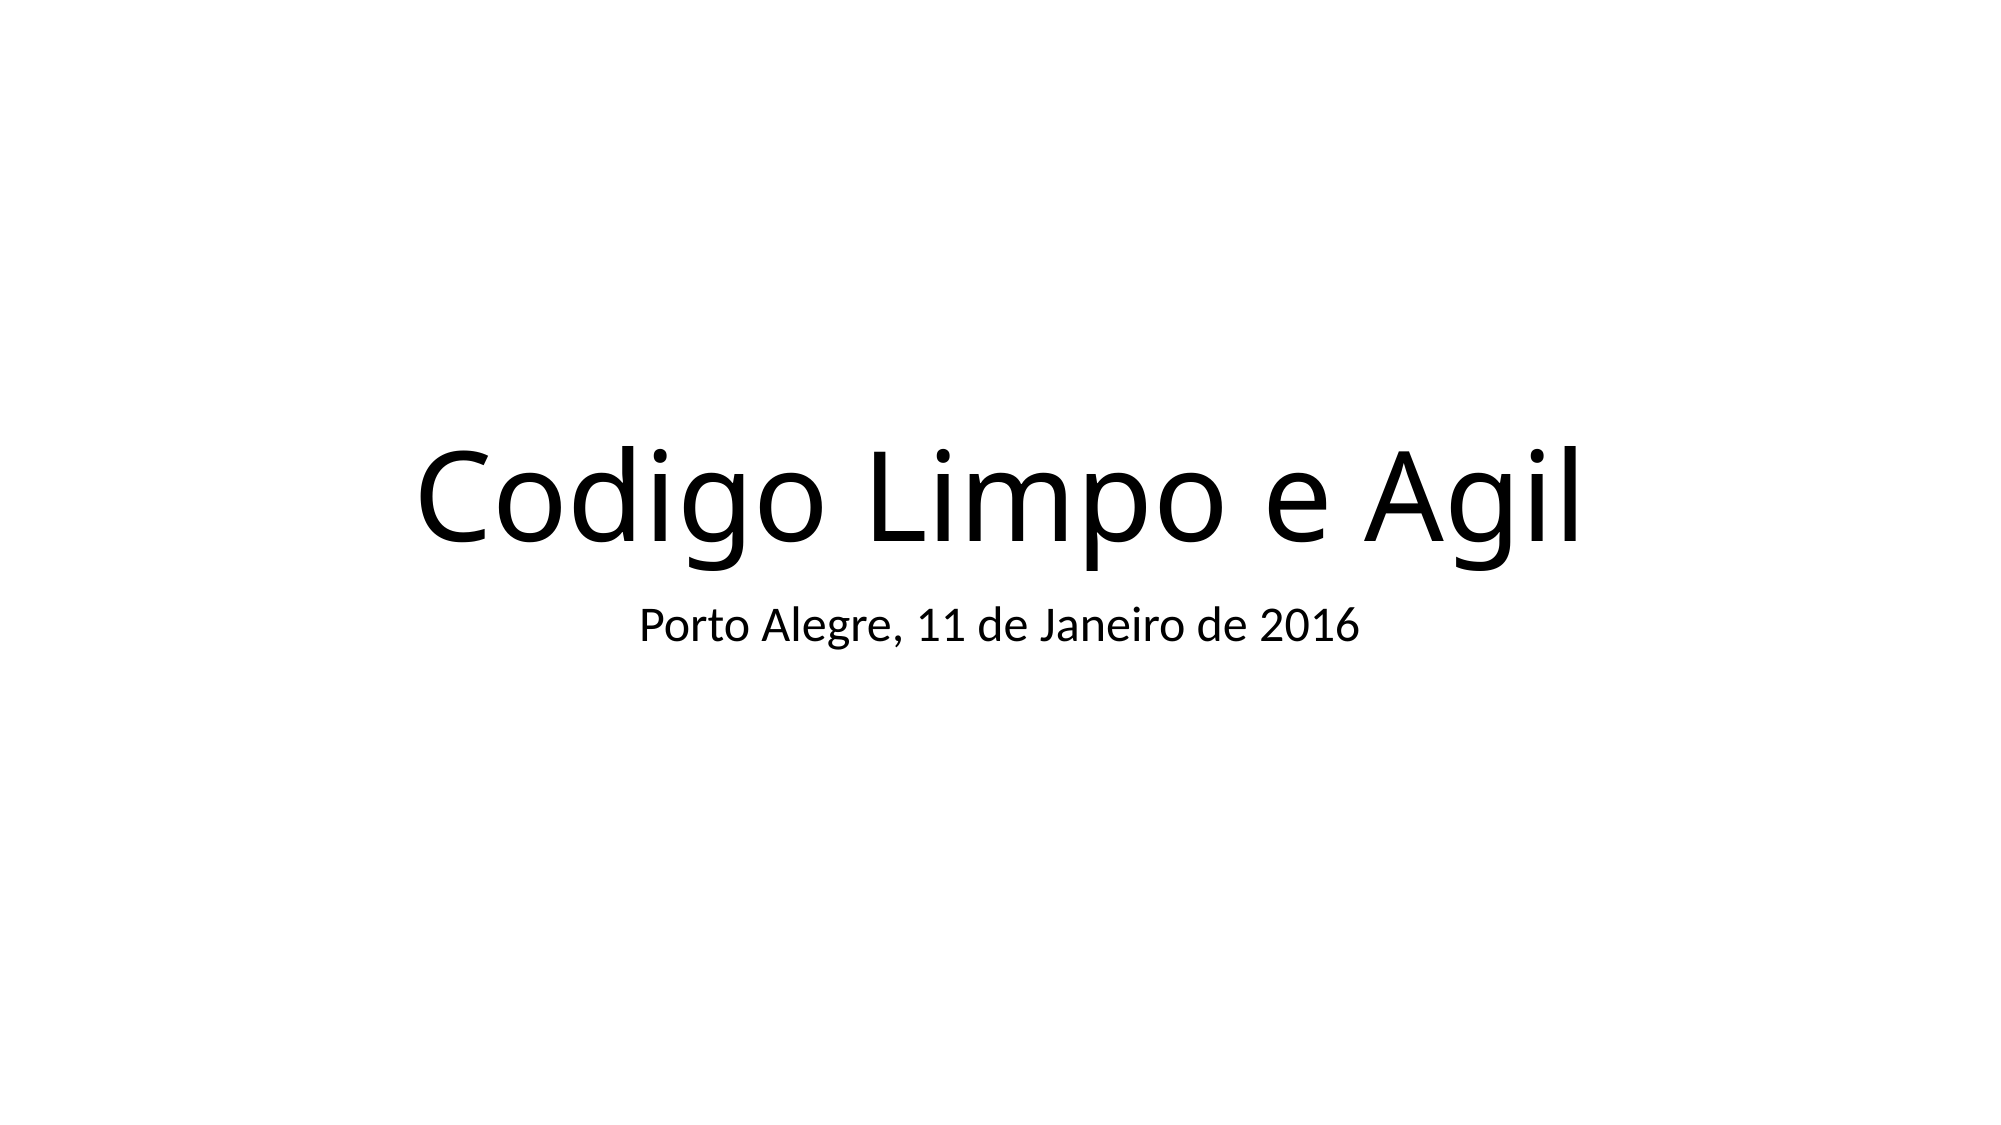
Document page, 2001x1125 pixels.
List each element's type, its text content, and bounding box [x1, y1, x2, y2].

title Codigo Limpo e Agil [249, 184, 1750, 576]
subtitle Porto Alegre, 11 de Janeiro de 2016 [249, 590, 1750, 863]
